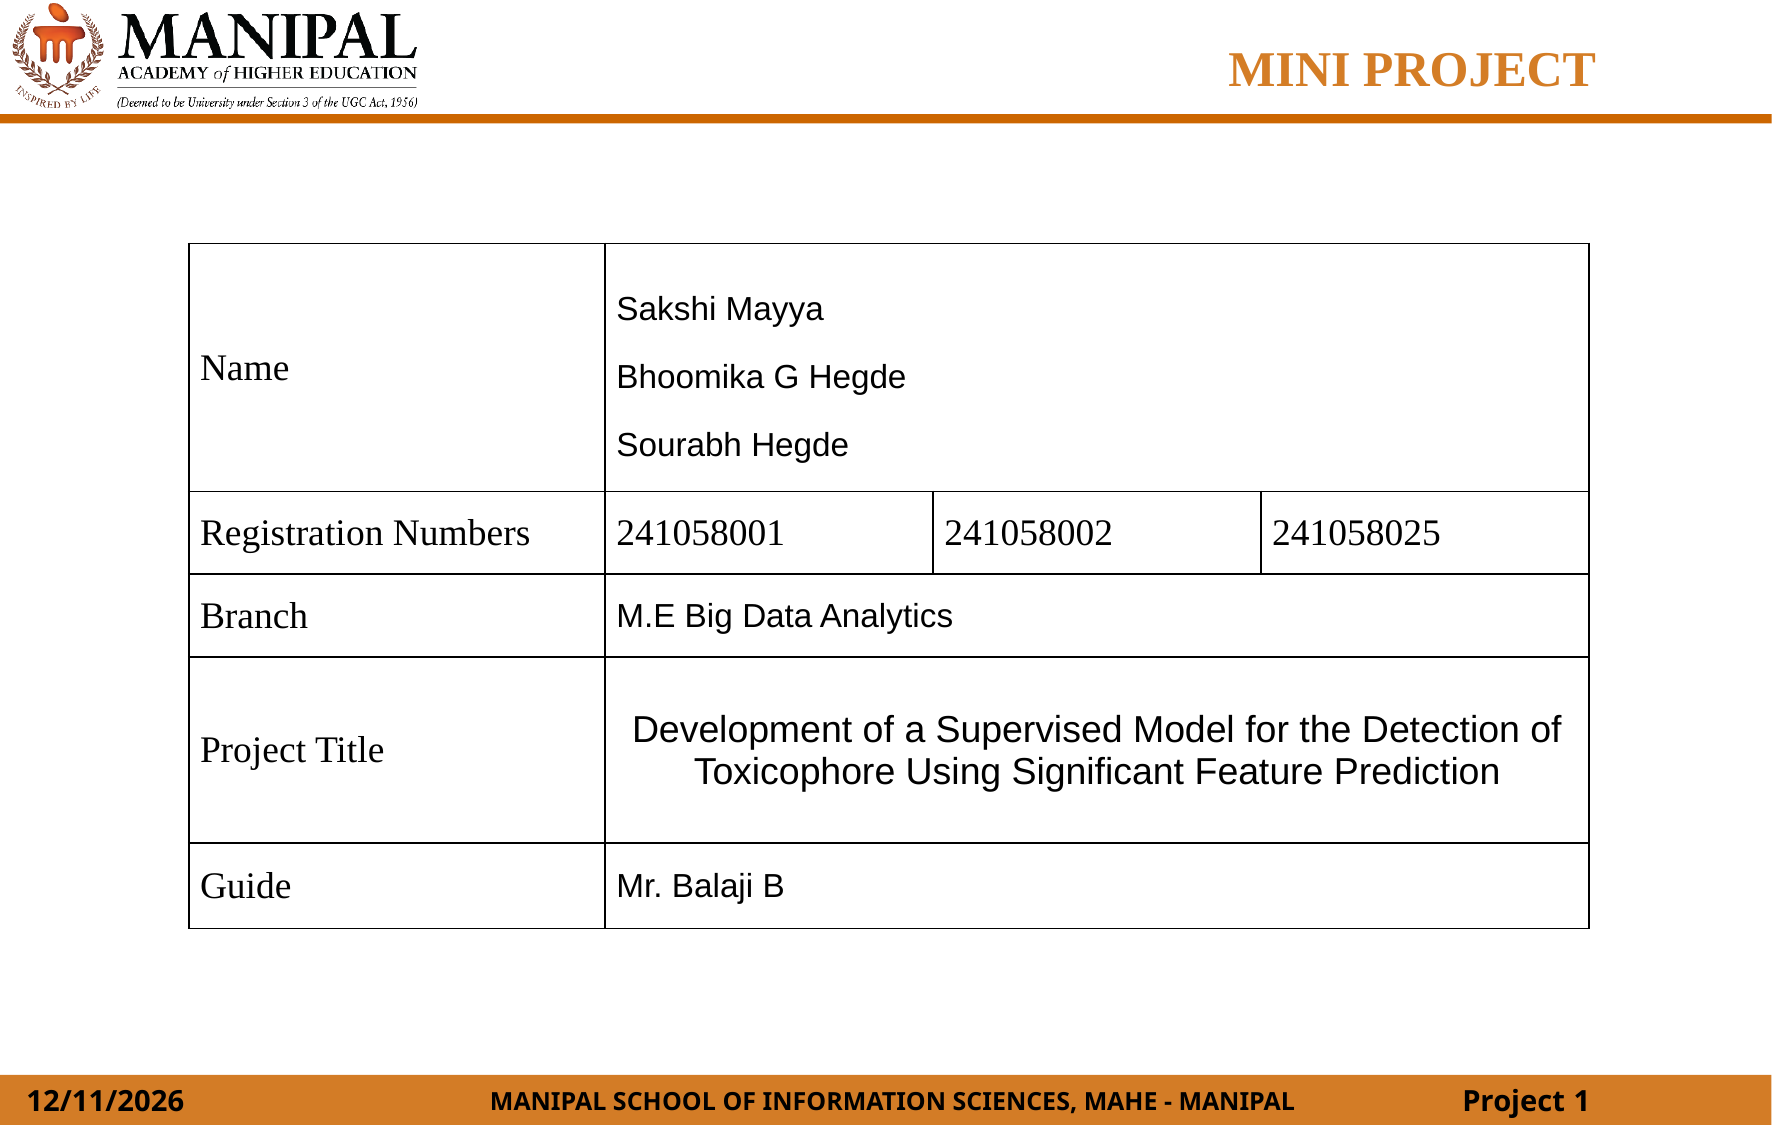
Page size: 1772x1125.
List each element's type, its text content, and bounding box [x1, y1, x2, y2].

table_header Sakshi Mayya Bhoomika G Hegde Sourabh Hegde [606, 244, 1588, 491]
table_cell Branch [190, 575, 604, 656]
table_cell 241058025 [1262, 492, 1588, 573]
table_cell 241058001 [606, 492, 932, 573]
text_box MINI PROJECT [410, 28, 1611, 104]
table_cell 241058002 [934, 492, 1260, 573]
table_cell Mr. Balaji B [606, 844, 1588, 928]
table_cell Registration Numbers [190, 492, 604, 573]
table_cell Project Title [190, 658, 604, 842]
table_header Name [190, 244, 604, 491]
table_cell Development of a Supervised Model for the Detection of Toxicophore Using Significant Feature Prediction [606, 658, 1588, 842]
picture [0, 0, 429, 119]
table_cell M.E Big Data Analytics [606, 575, 1588, 656]
table_cell Guide [190, 844, 604, 928]
